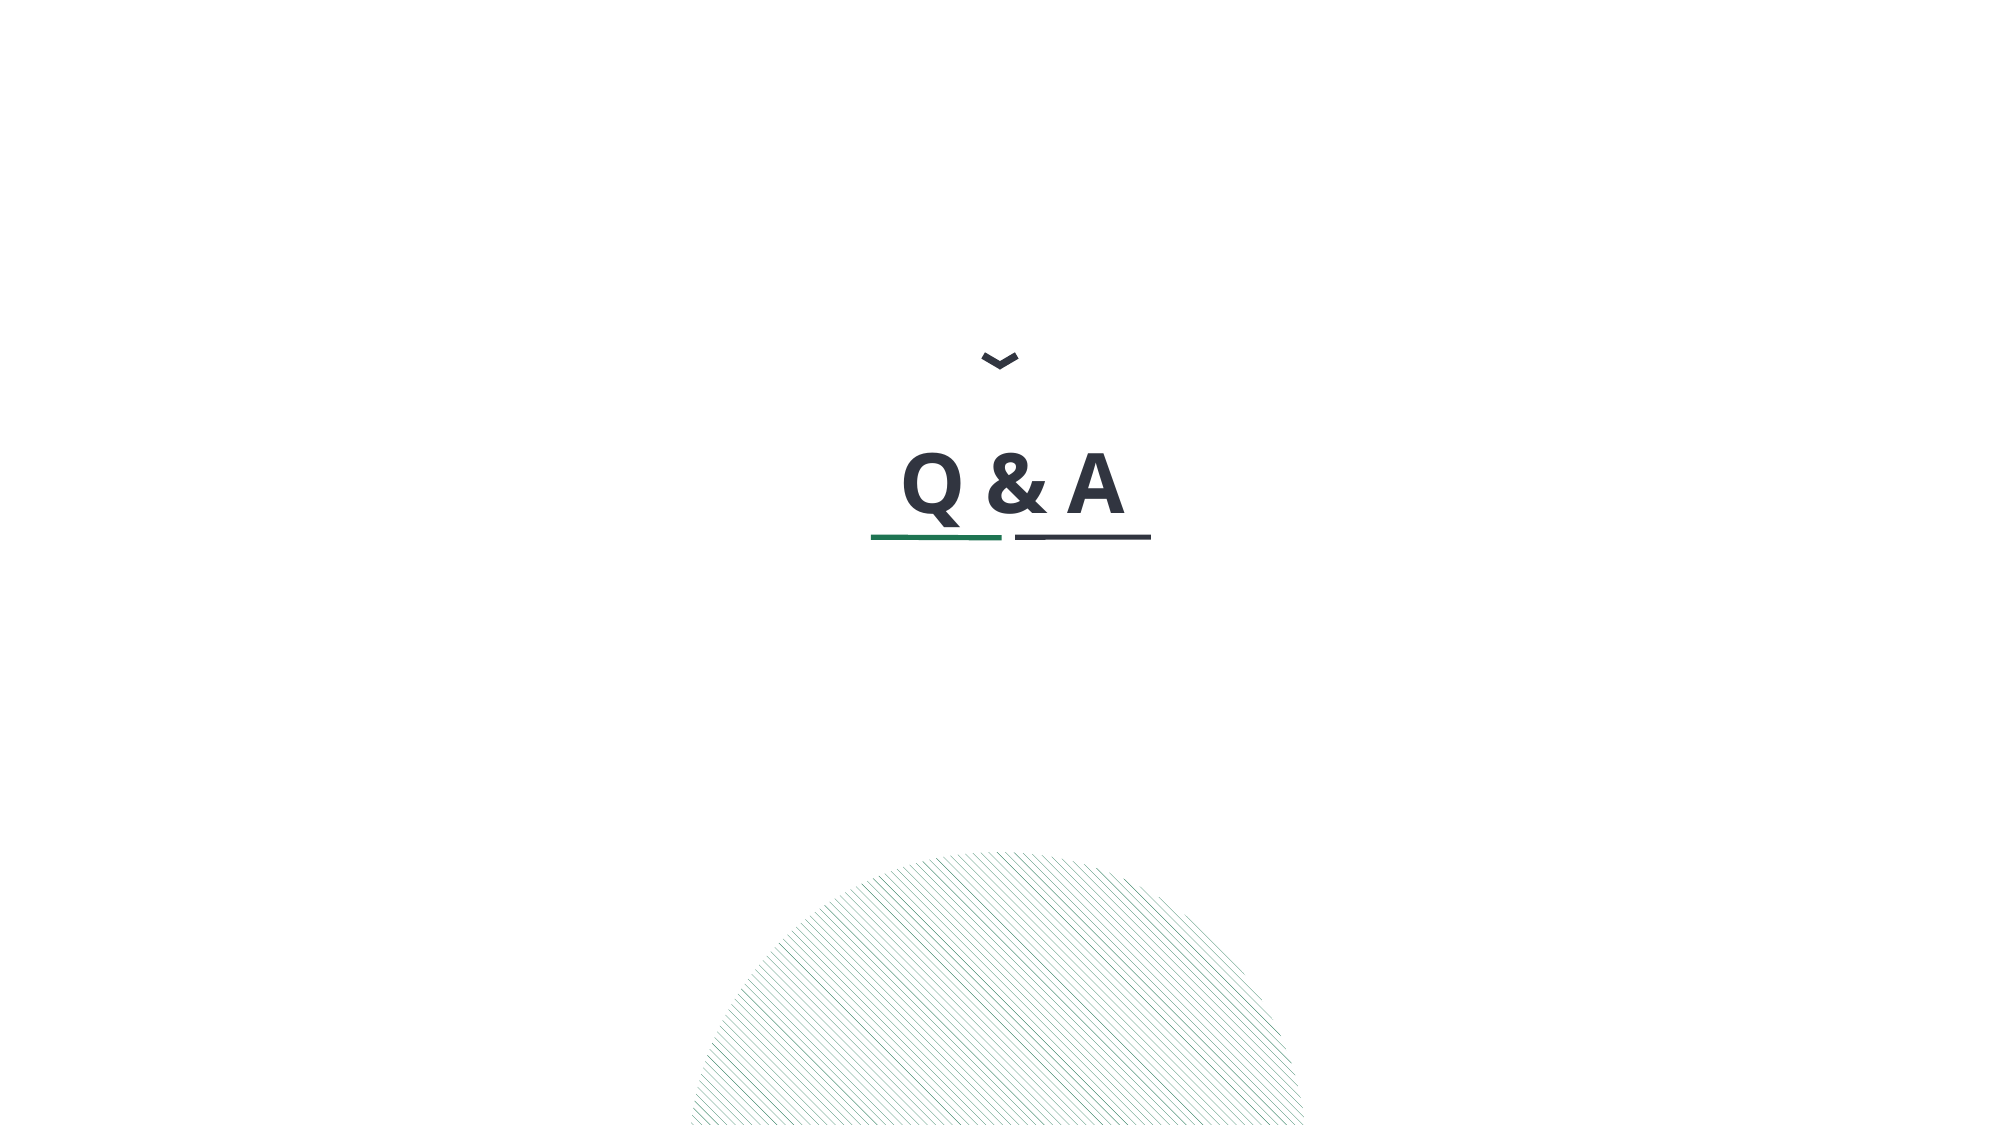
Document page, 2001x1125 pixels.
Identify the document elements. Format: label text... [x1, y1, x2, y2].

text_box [982, 354, 1018, 367]
text_box Q & A [863, 409, 1140, 538]
text_box [689, 850, 1307, 1125]
